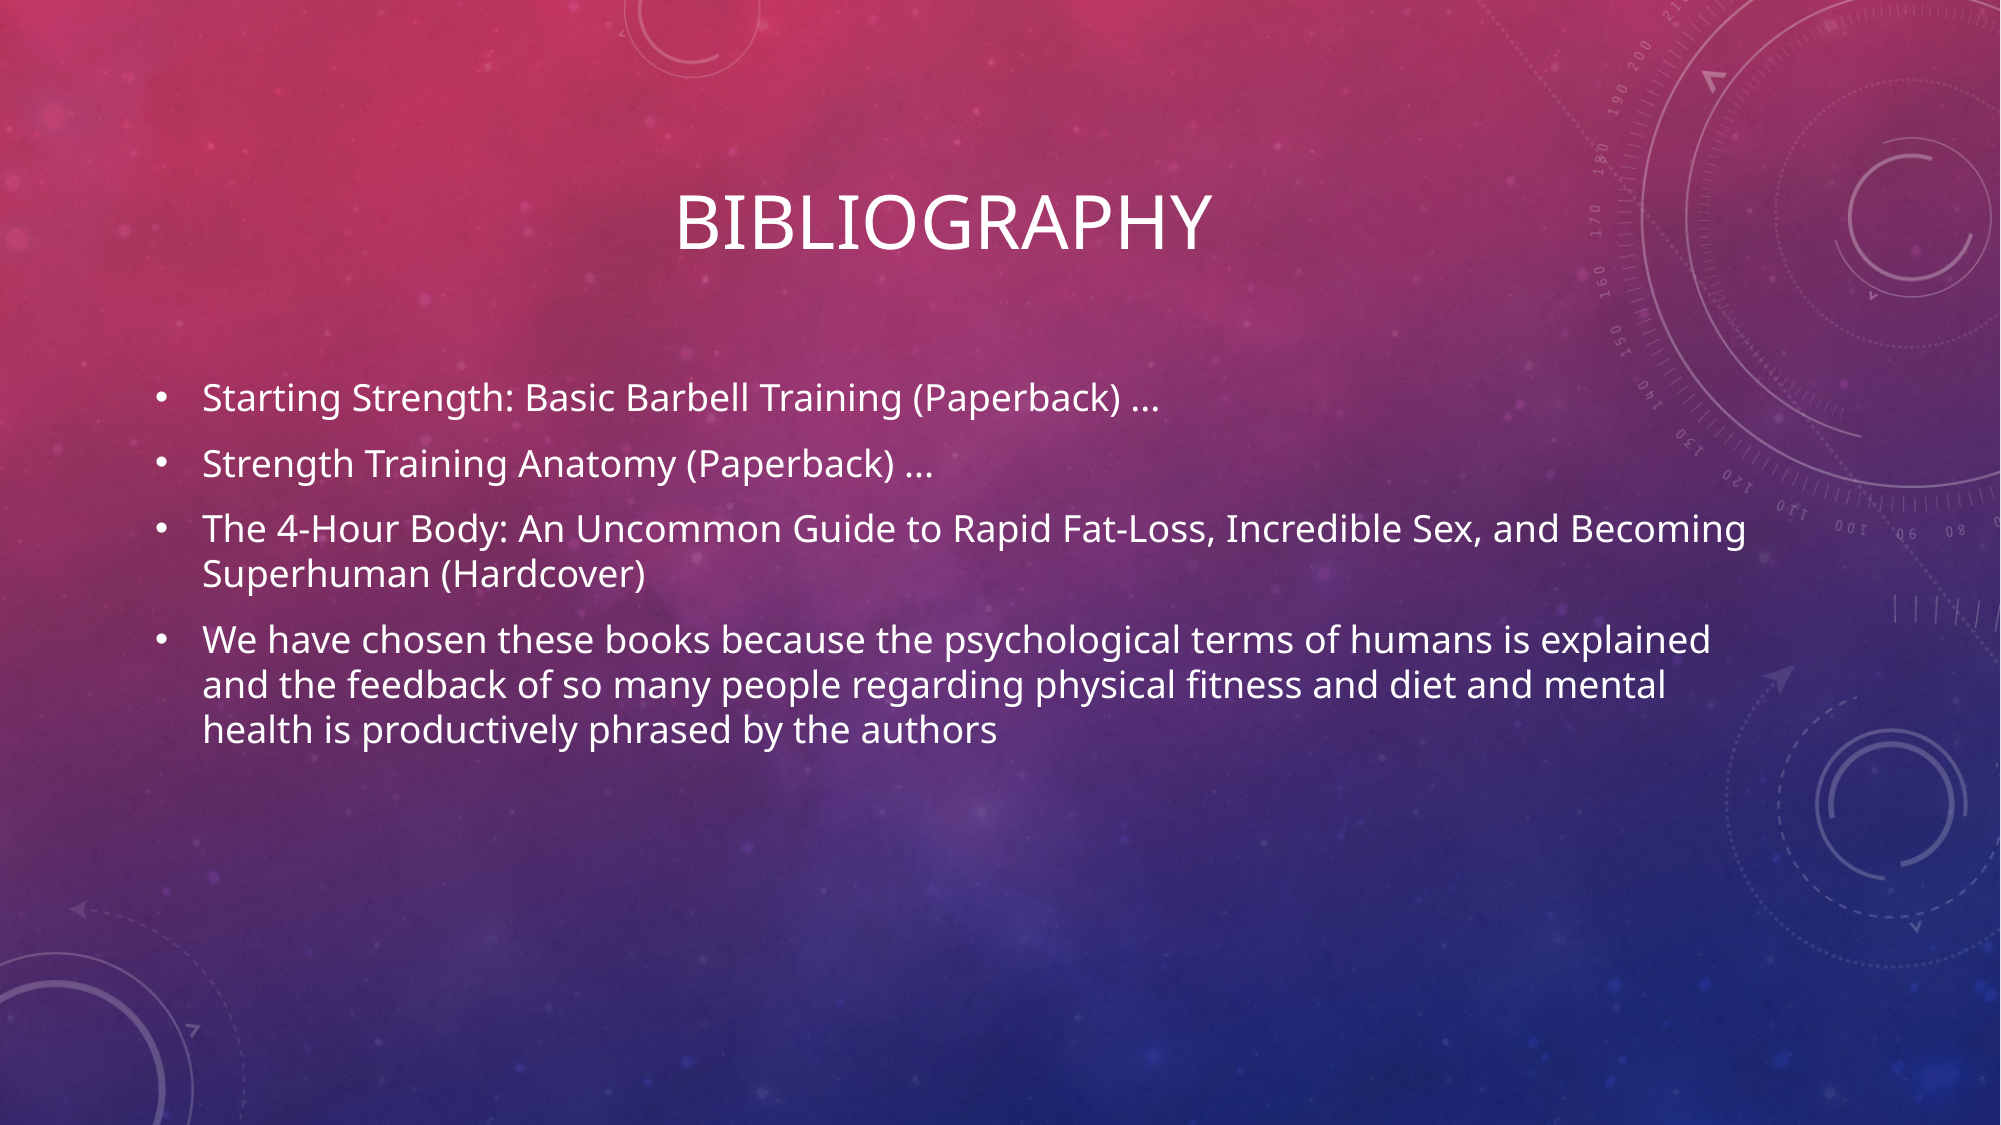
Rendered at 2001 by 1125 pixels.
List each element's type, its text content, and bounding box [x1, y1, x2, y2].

title BIBLIOGRAPHY [112, 99, 1775, 339]
picture [0, 0, 2001, 1125]
list Starting Strength: Basic Barbell Training (Paperback) ... Strength Training Anatomy (Paperback) ... The 4-Hour Body: An Uncommon Guide to Rapid Fat-Loss, Incredible Sex, and Becoming Superhuman (Hardcover) We have chosen these books because the psychological terms of humans is explained and the feedback of so many people regarding physical fitness and diet and mental health is productively phrased by the authors [140, 263, 1803, 862]
